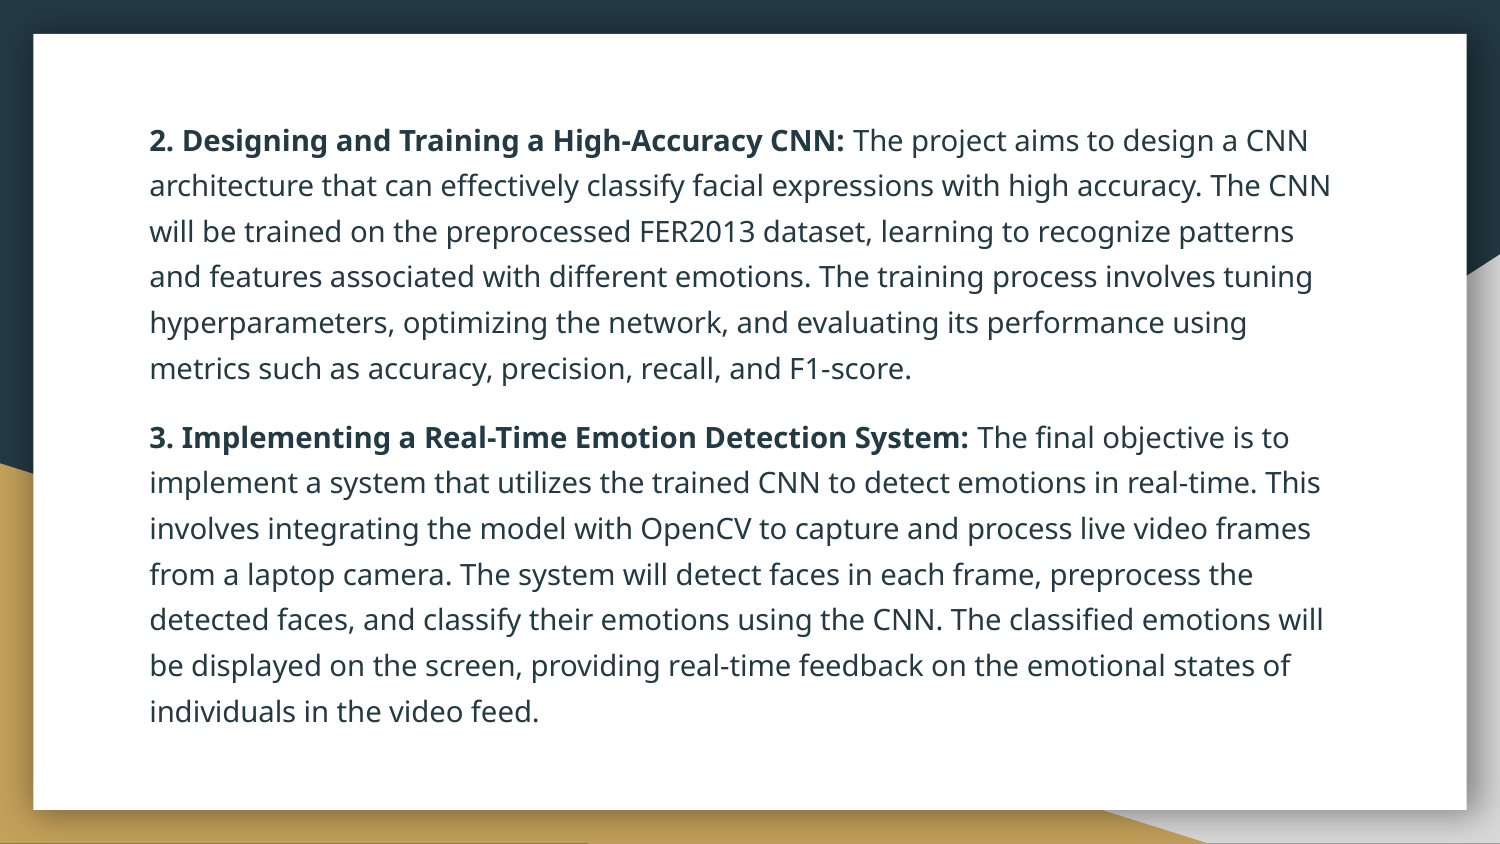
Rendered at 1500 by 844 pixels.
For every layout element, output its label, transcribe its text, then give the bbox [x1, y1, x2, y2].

list 2. Designing and Training a High-Accuracy CNN: The project aims to design a CNN architecture that can effectively classify facial expressions with high accuracy. The CNN will be trained on the preprocessed FER2013 dataset, learning to recognize patterns and features associated with different emotions. The training process involves tuning hyperparameters, optimizing the network, and evaluating its performance using metrics such as accuracy, precision, recall, and F1-score. 3. Implementing a Real-Time Emotion Detection System: The final objective is to implement a system that utilizes the trained CNN to detect emotions in real-time. This involves integrating the model with OpenCV to capture and process live video frames from a laptop camera. The system will detect faces in each frame, preprocess the detected faces, and classify their emotions using the CNN. The classified emotions will be displayed on the screen, providing real-time feedback on the emotional states of individuals in the video feed. [134, 98, 1366, 759]
